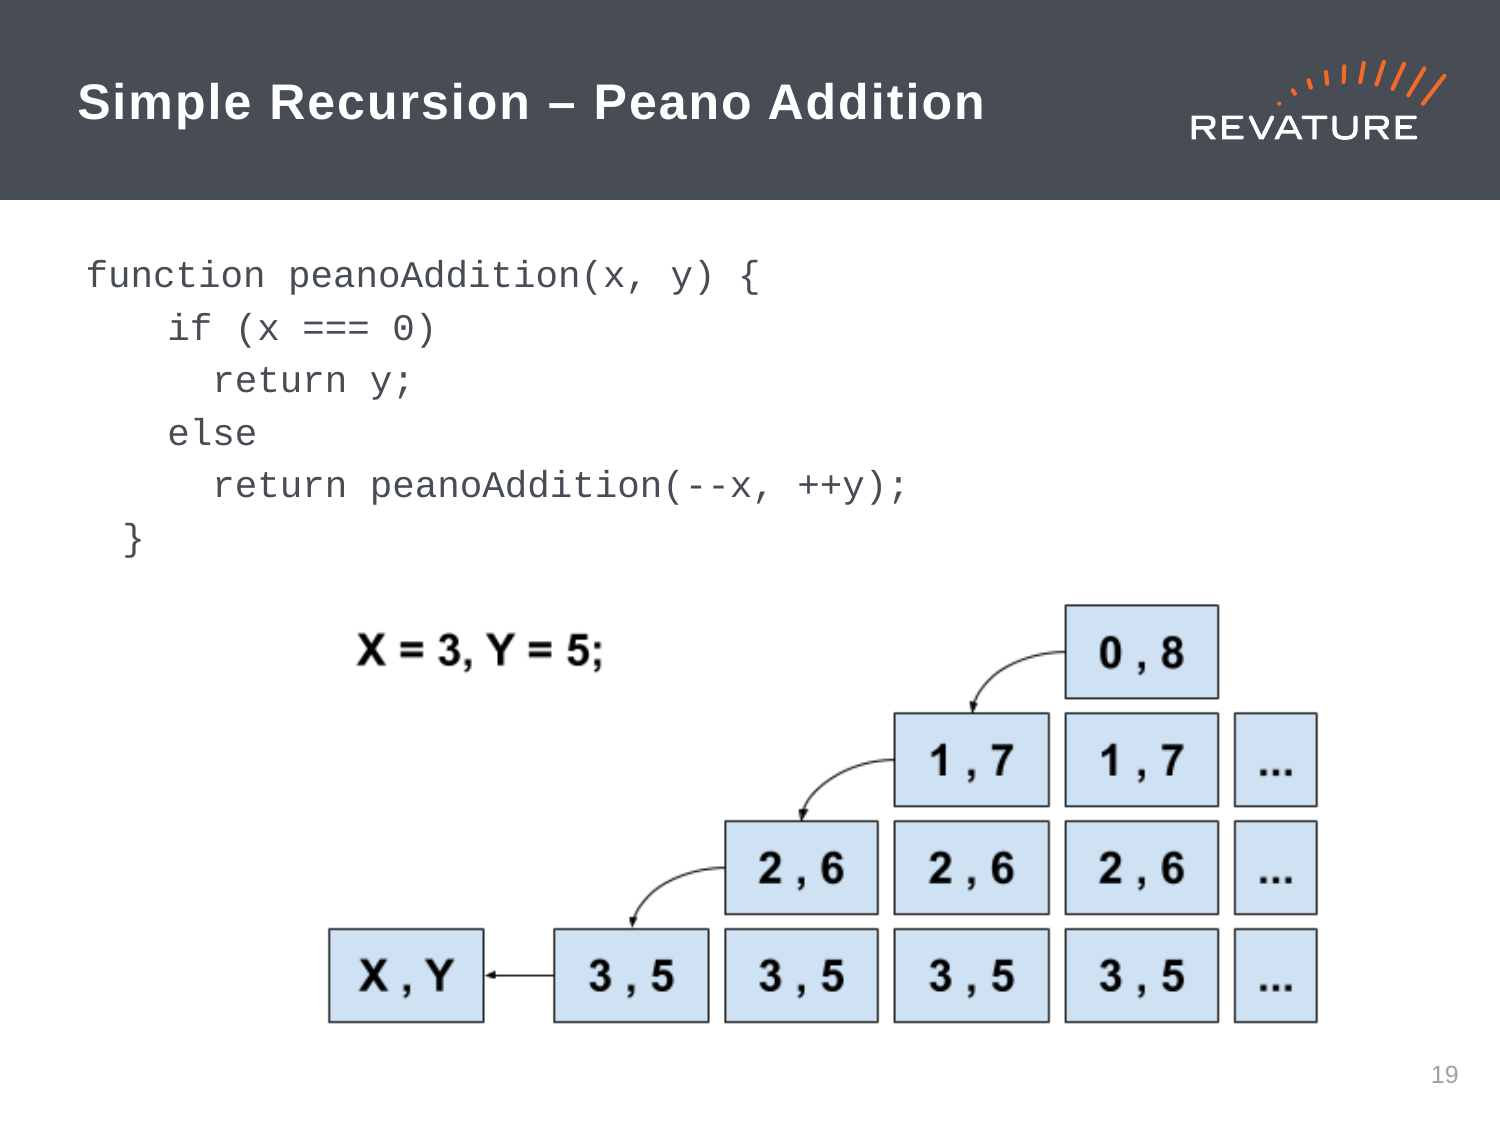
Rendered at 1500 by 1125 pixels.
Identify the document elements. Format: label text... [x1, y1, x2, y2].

slide_number 18 [1332, 1043, 1474, 1104]
title Simple Recursion – Peano Addition [62, 0, 1084, 200]
picture [244, 562, 1333, 1071]
list function peanoAddition(x, y) { if (x === 0) return y; else return peanoAddition(--x, ++y); } [62, 243, 1438, 1070]
